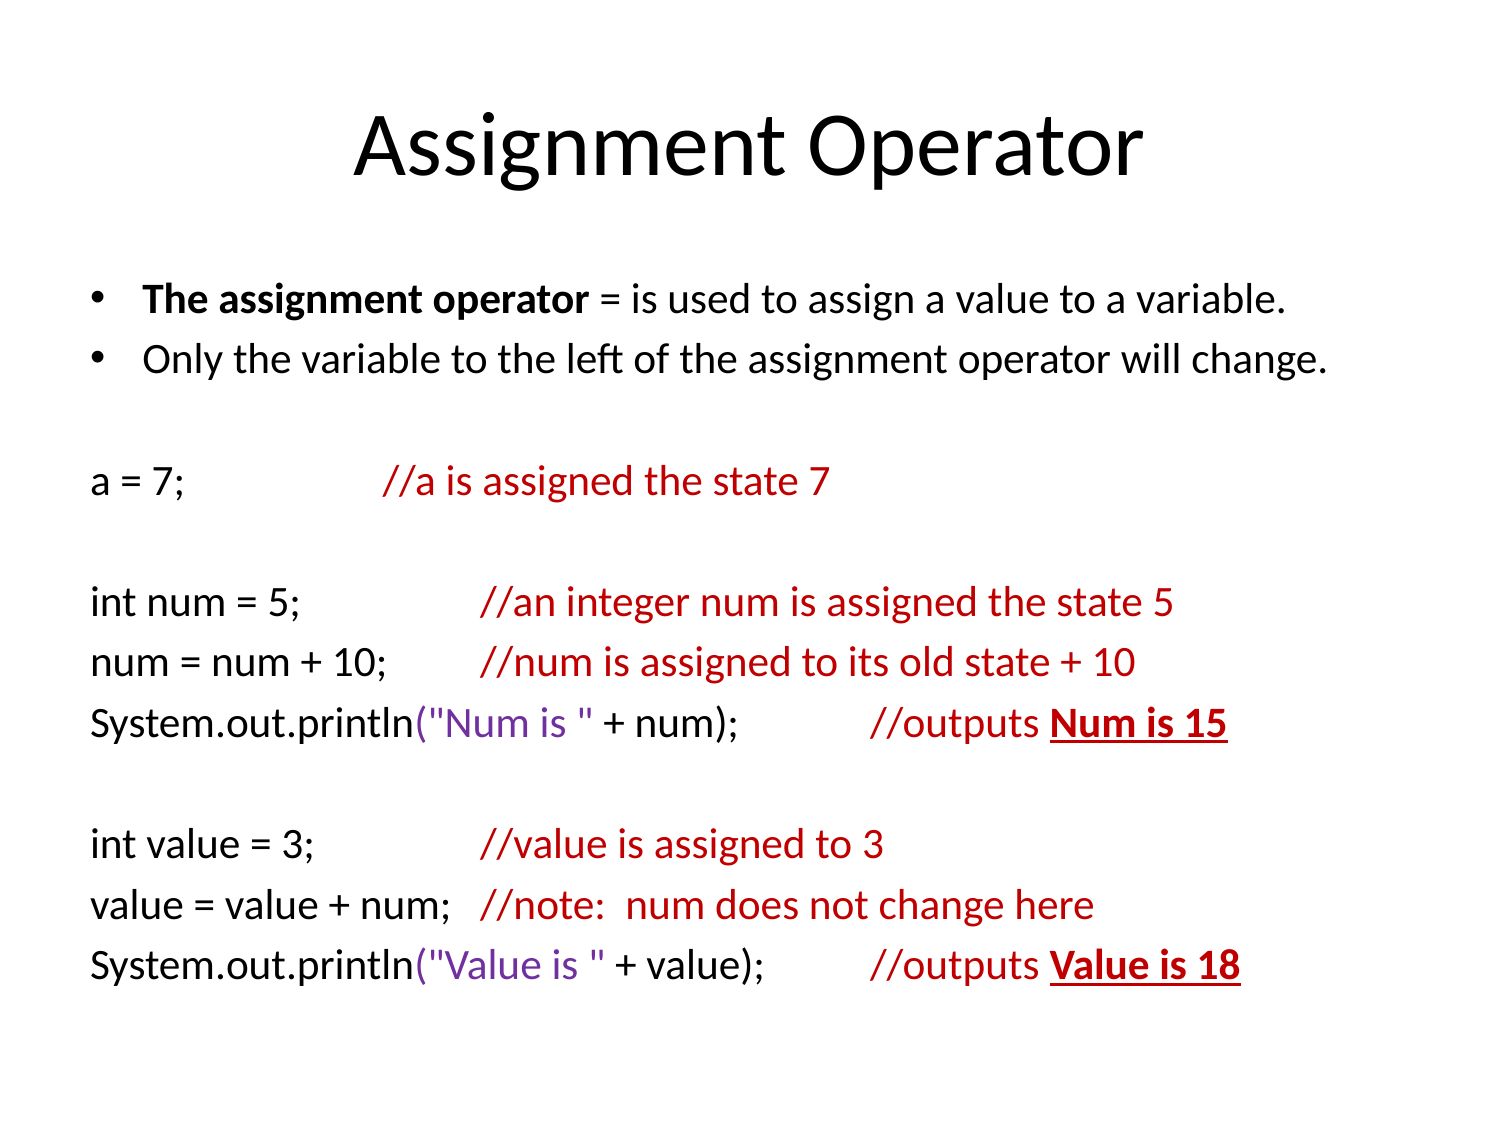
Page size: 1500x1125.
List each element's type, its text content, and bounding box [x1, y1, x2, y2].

title Assignment Operator [75, 45, 1425, 233]
list The assignment operator = is used to assign a value to a variable. Only the variable to the left of the assignment operator will change. a = 7; //a is assigned the state 7 int num = 5; //an integer num is assigned the state 5 num = num + 10; //num is assigned to its old state + 10 System.out.println("Num is " + num); //outputs Num is 15 int value = 3; //value is assigned to 3 value = value + num; //note: num does not change here System.out.println("Value is " + value); //outputs Value is 18 [75, 262, 1425, 1005]
